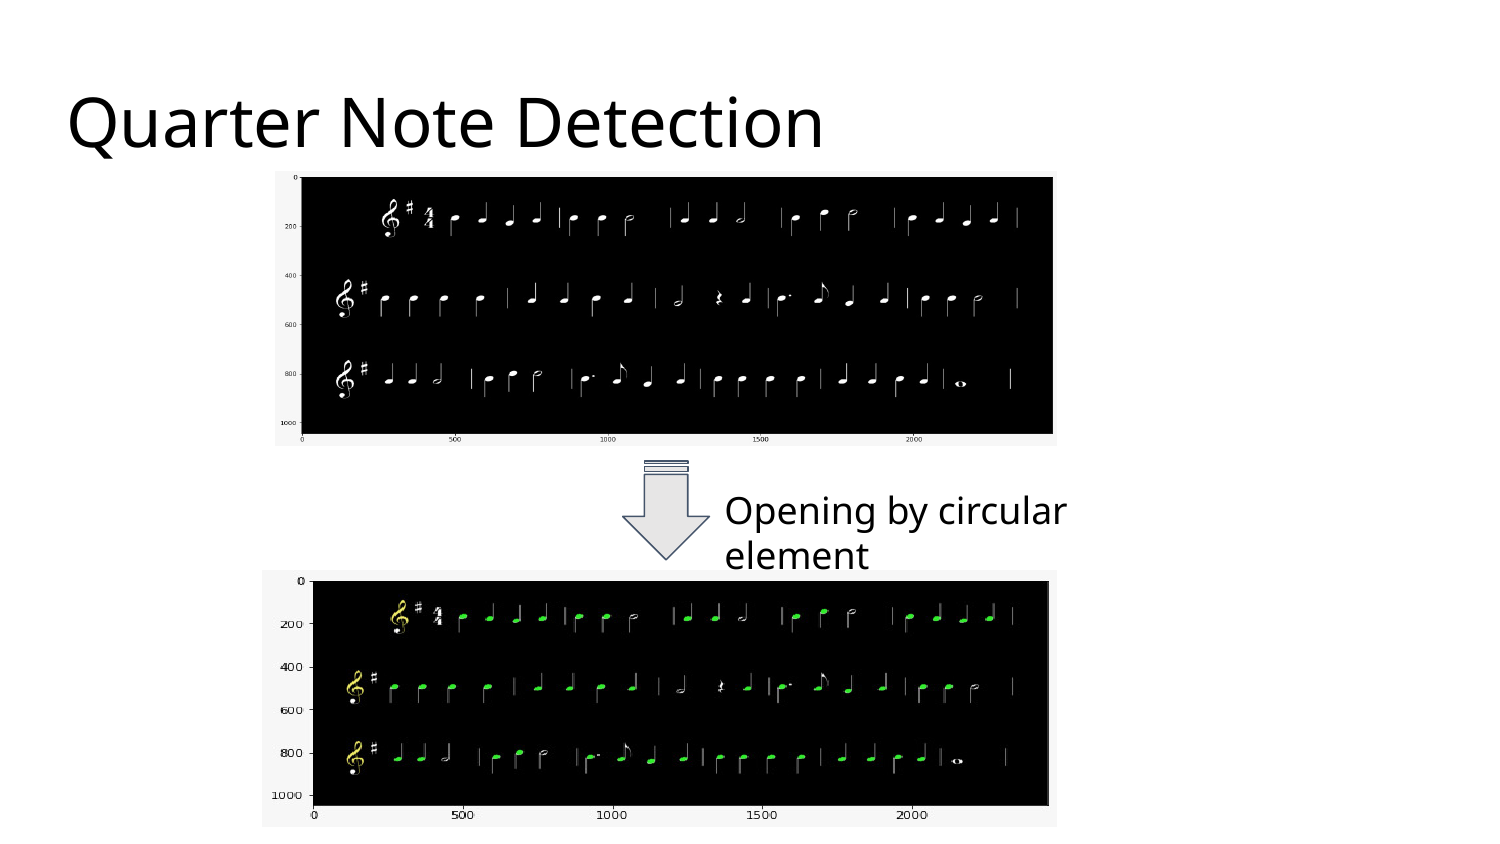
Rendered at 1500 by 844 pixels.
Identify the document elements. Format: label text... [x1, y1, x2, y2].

text_box [622, 474, 709, 560]
text_box Opening by circular element [709, 471, 1211, 561]
text_box [644, 466, 688, 472]
picture [261, 570, 1057, 828]
title Quarter Note Detection [51, 72, 1449, 167]
picture [275, 171, 1057, 446]
text_box [644, 460, 688, 464]
